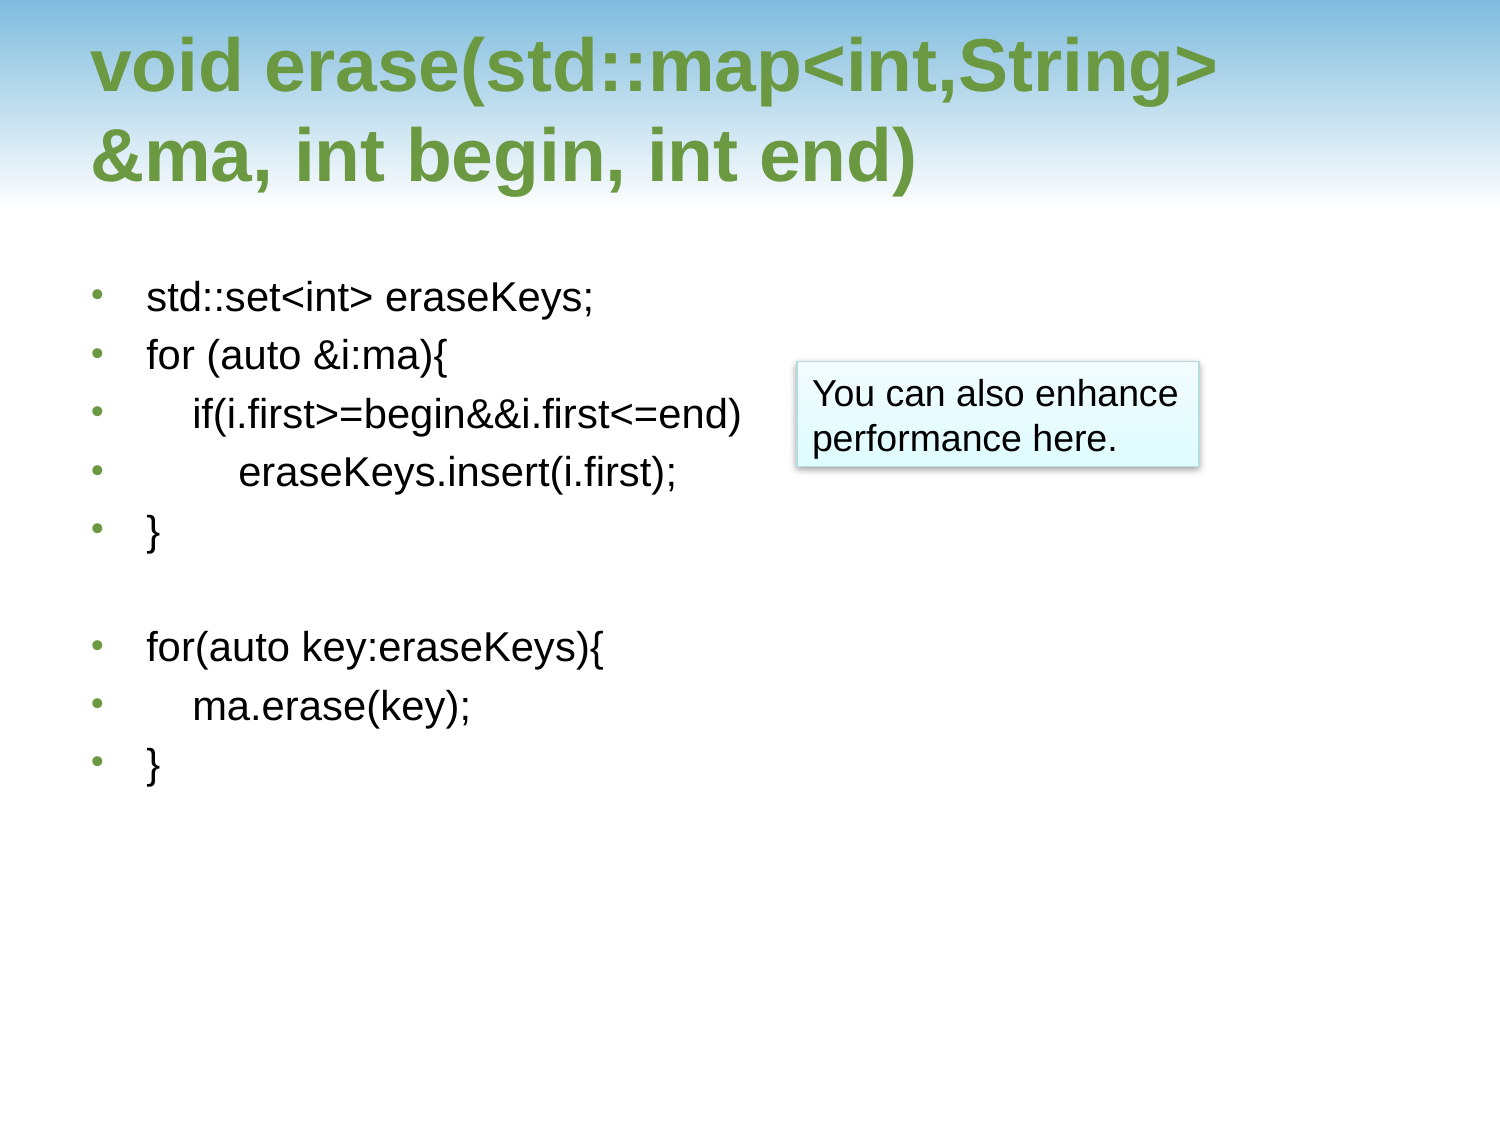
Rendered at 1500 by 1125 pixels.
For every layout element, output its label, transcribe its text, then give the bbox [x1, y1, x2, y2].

title void erase(std::map<int,String> &ma, int begin, int end) [75, 12, 1438, 200]
list std::set<int> eraseKeys; for (auto &i:ma){ if(i.first>=begin&&i.first<=end) eraseKeys.insert(i.first); } for(auto key:eraseKeys){ ma.erase(key); } [75, 262, 1438, 938]
text_box You can also enhance performance here. [796, 361, 1200, 467]
